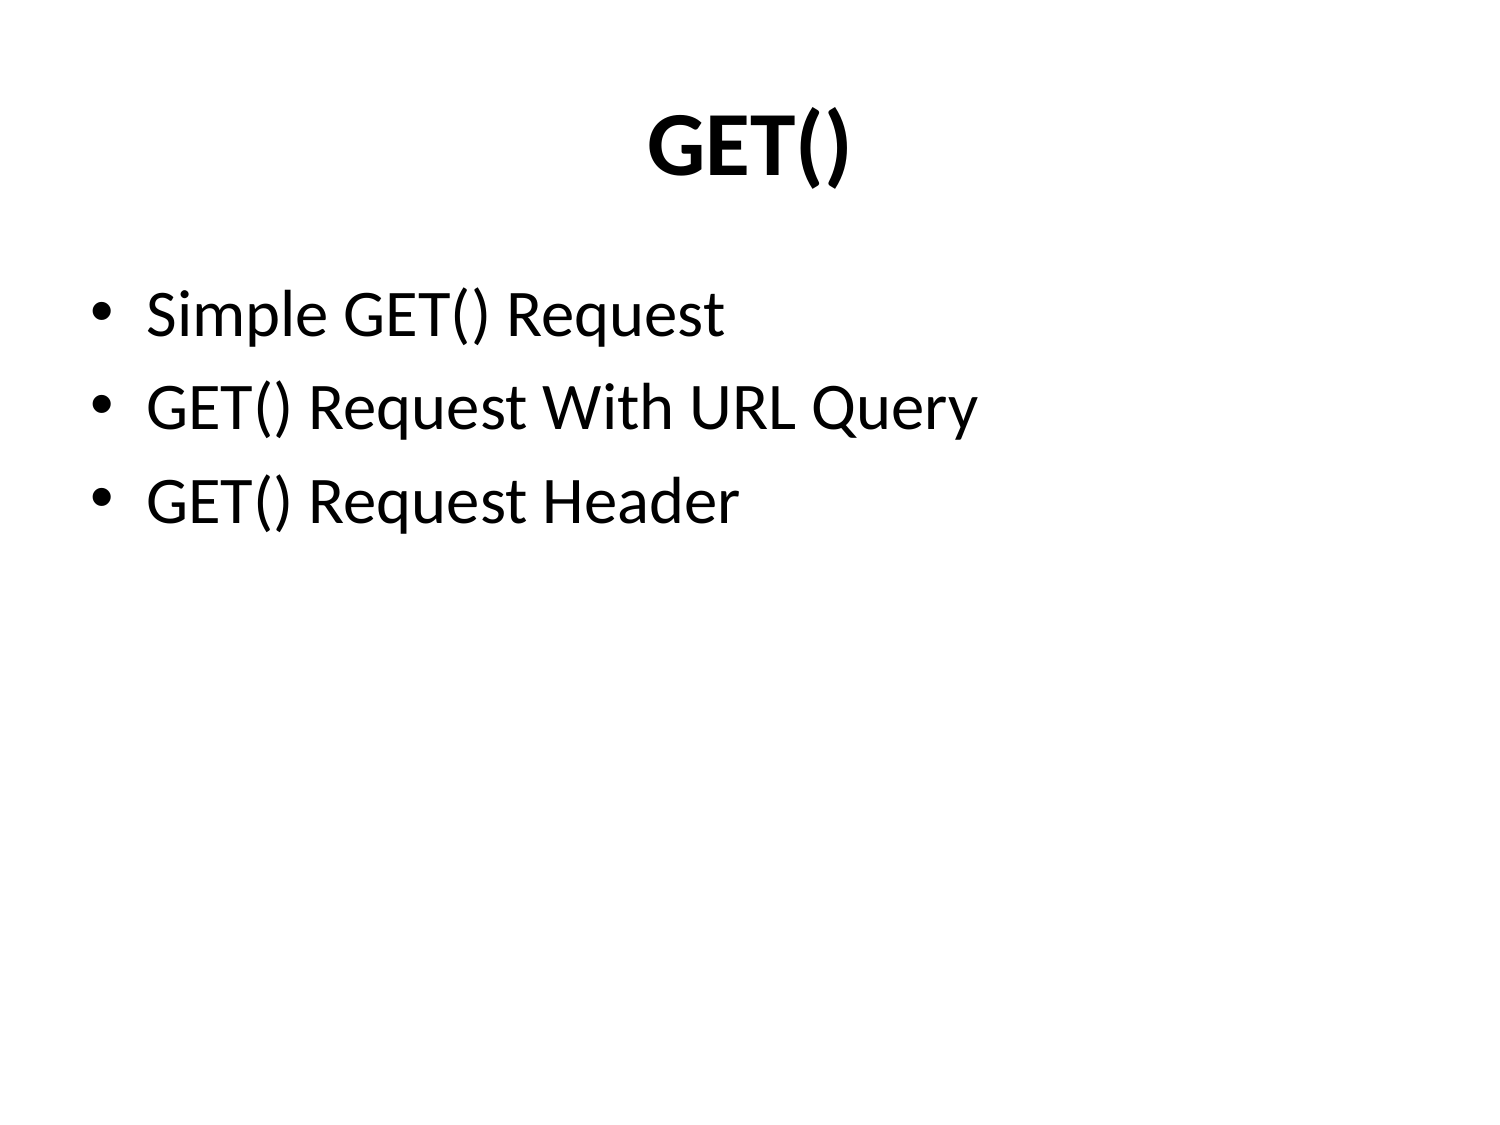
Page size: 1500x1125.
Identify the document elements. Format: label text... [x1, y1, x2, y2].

title GET() [75, 45, 1425, 233]
list Simple GET() Request GET() Request With URL Query GET() Request Header [75, 262, 1425, 1005]
